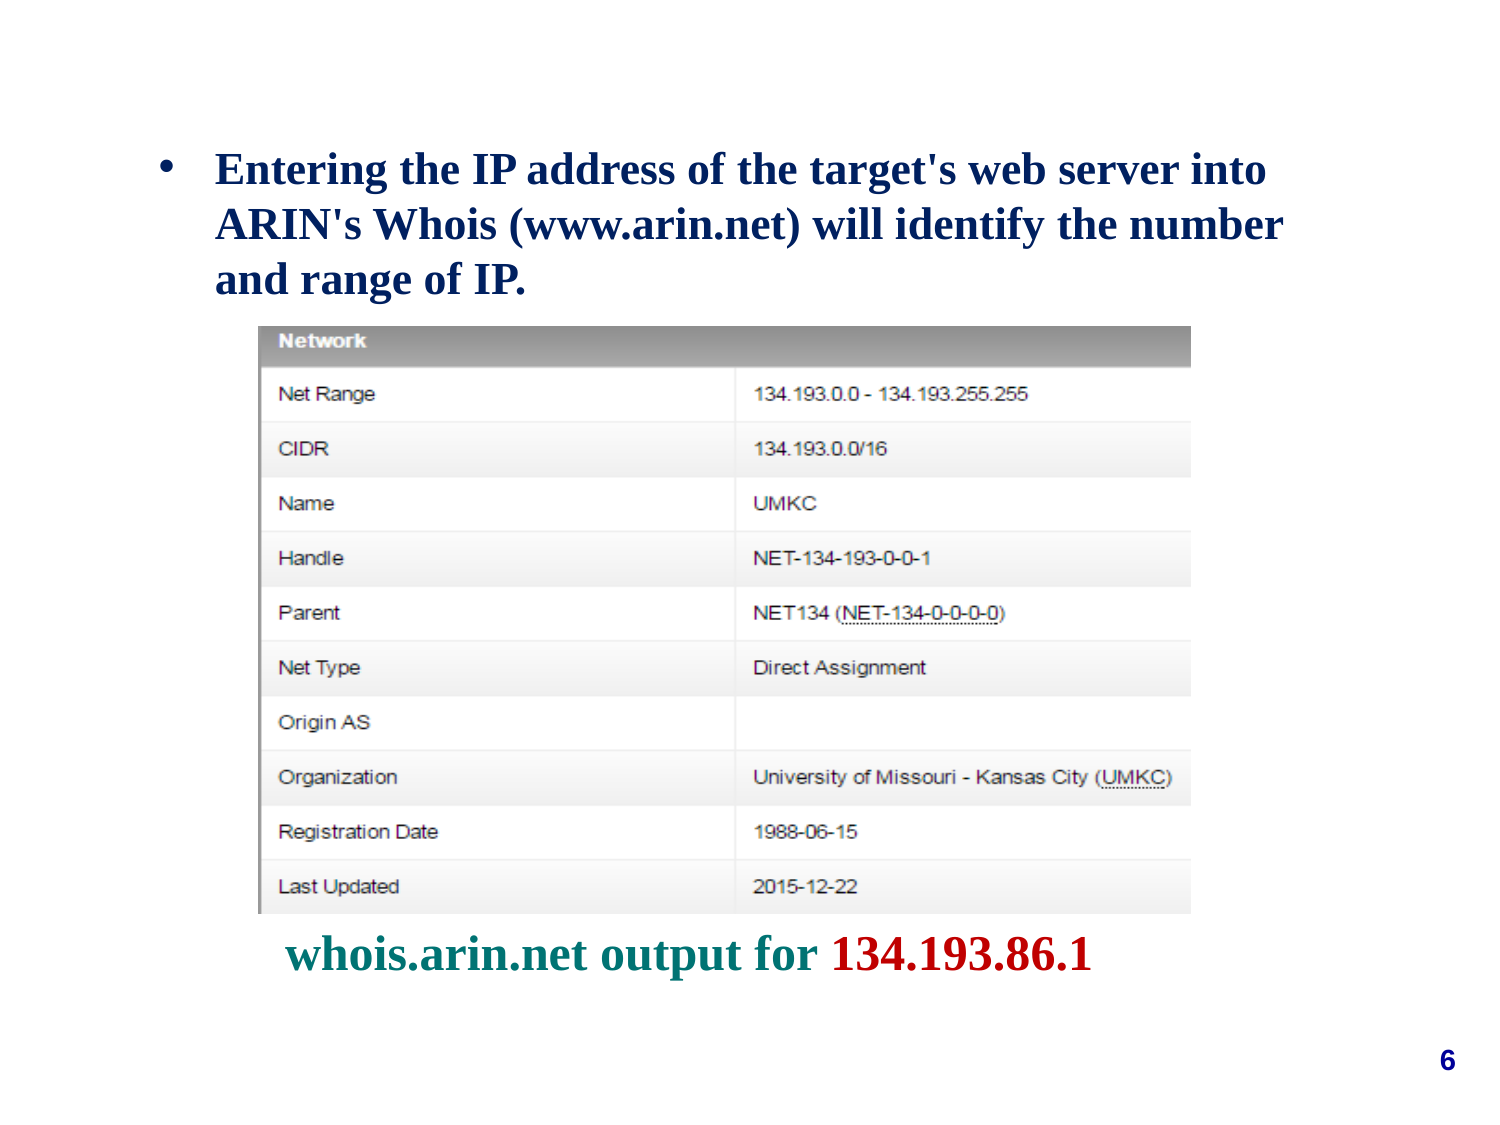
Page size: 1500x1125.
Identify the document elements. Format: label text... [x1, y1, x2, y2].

text_box whois.arin.net output for 134.193.86.1 [270, 921, 1179, 989]
picture [257, 325, 1191, 914]
text_box Entering the IP address of the target's web server into ARIN's Whois (www.arin.net) will identify the number and range of IP. [143, 131, 1373, 311]
slide_number 6 [1372, 1033, 1472, 1074]
